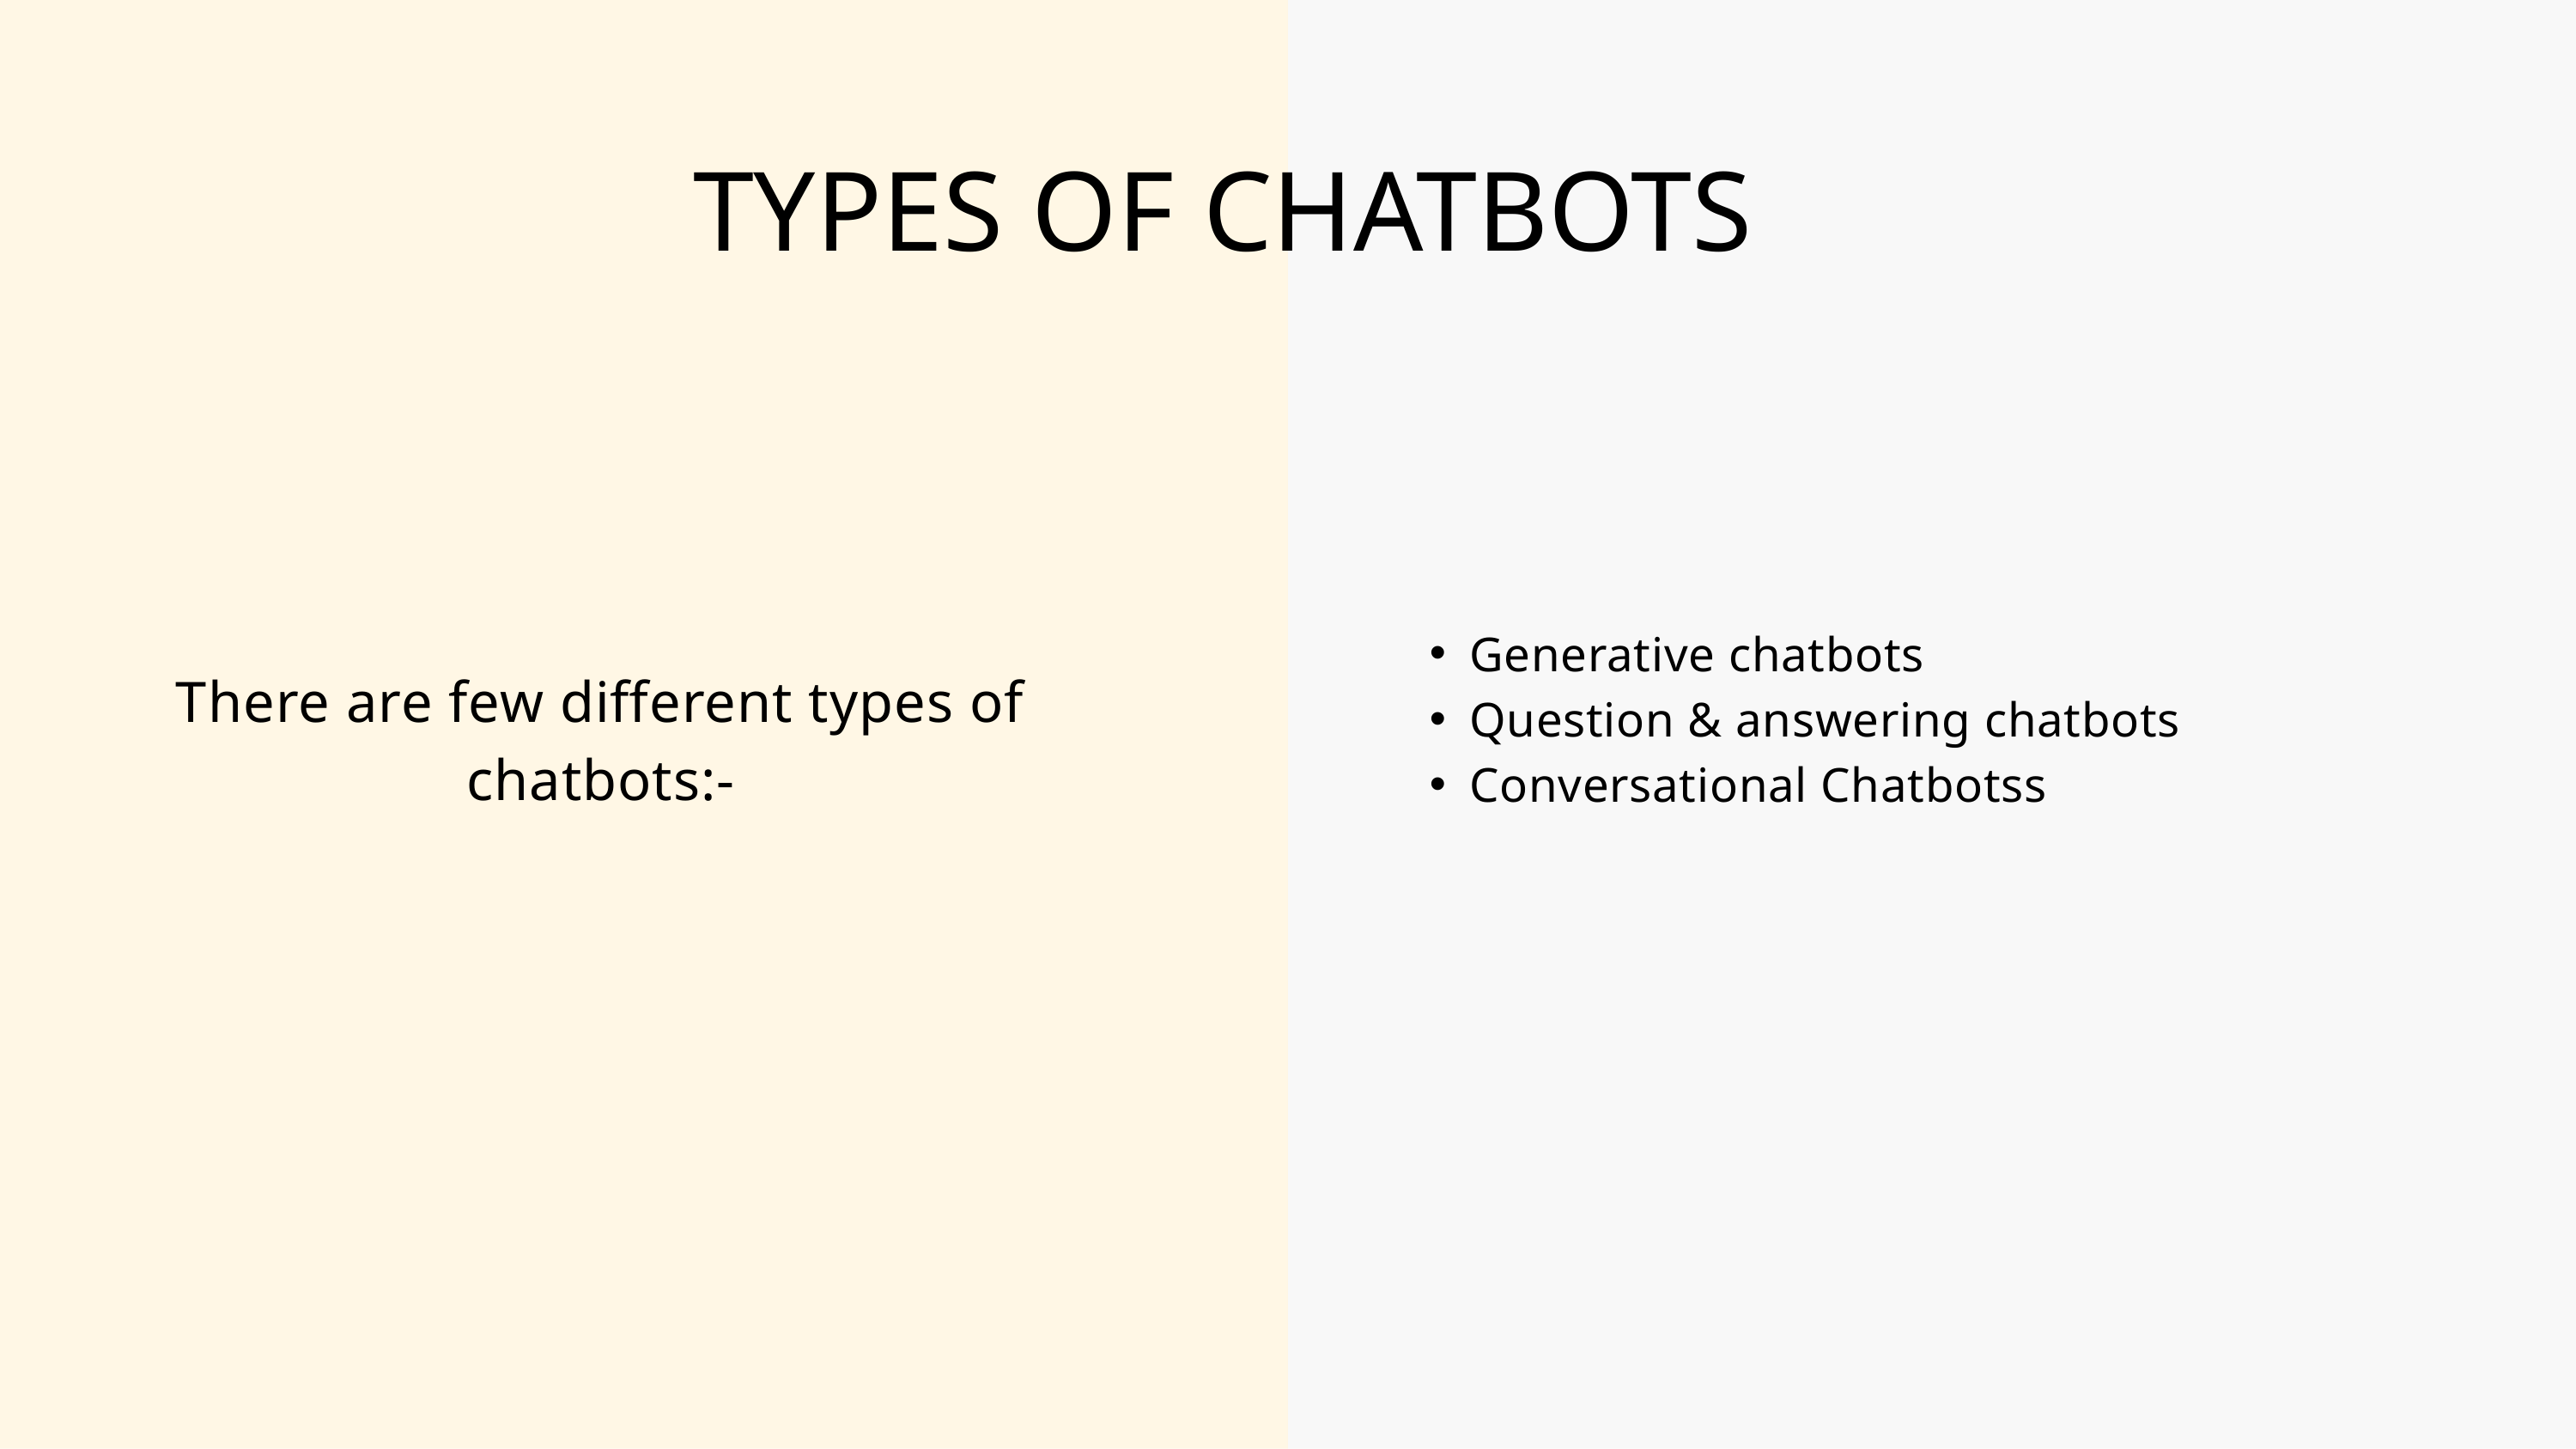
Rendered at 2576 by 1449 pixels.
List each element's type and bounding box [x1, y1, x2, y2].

text_box [0, 0, 1285, 1449]
text_box [1287, 0, 2576, 1449]
